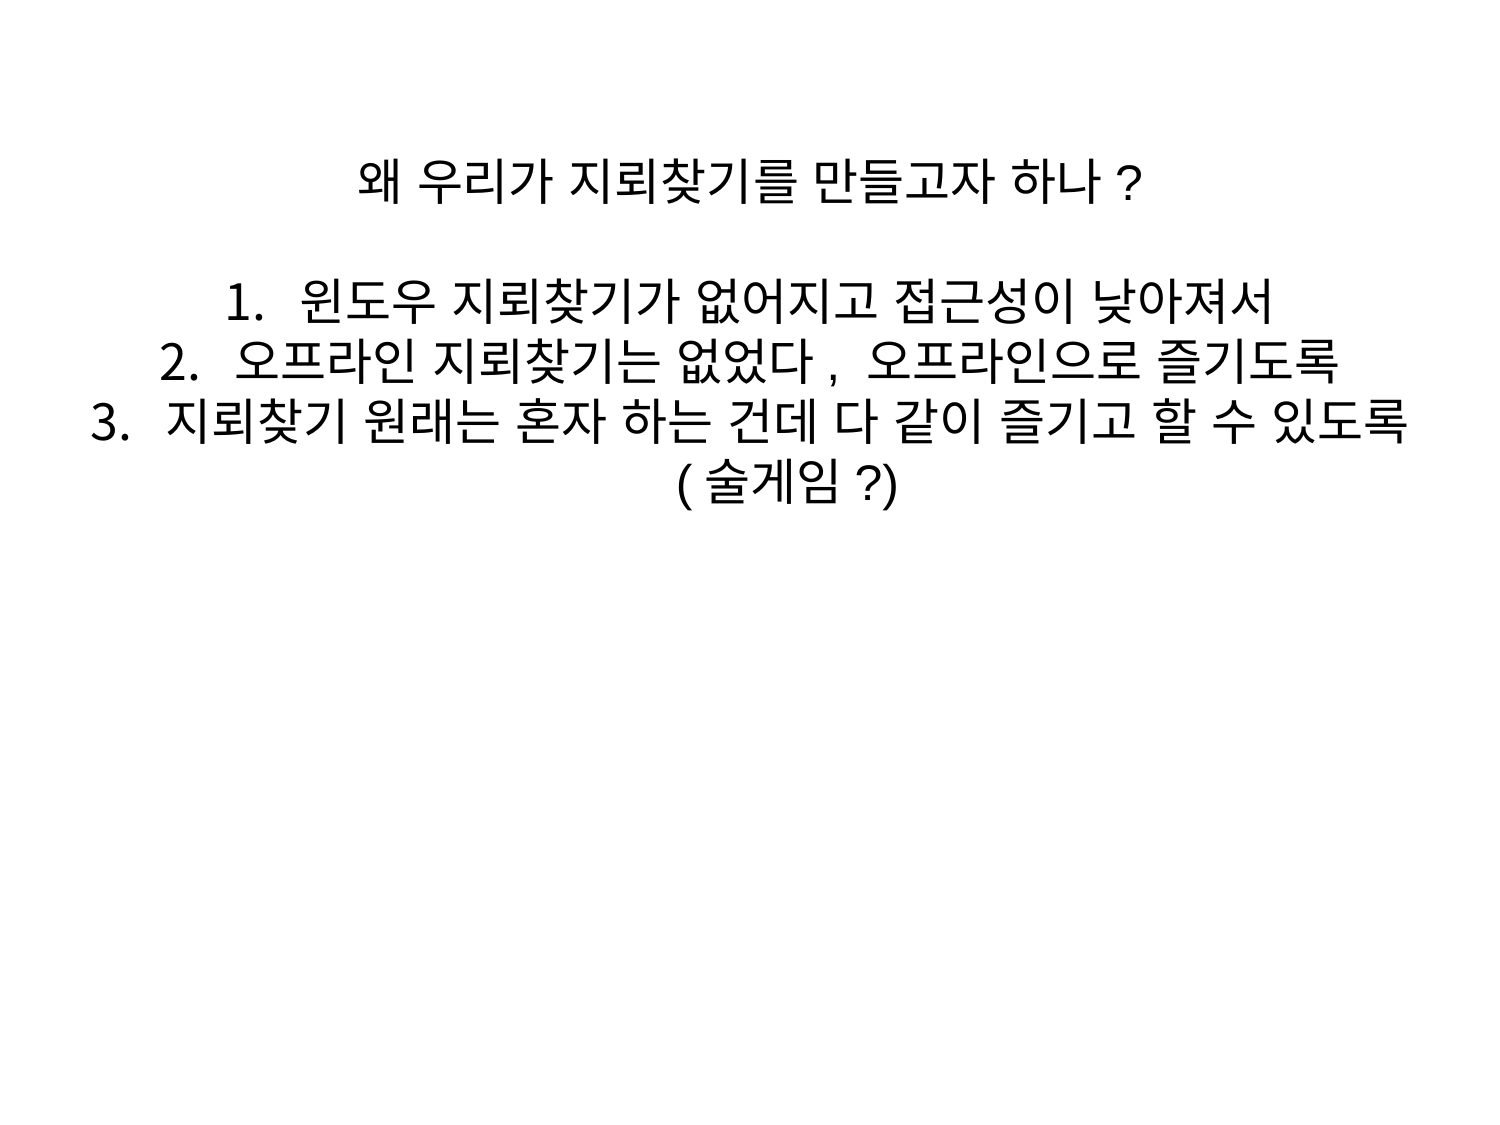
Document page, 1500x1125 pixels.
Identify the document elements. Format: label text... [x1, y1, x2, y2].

subtitle 왜 우리가 지뢰찾기를 만들고자 하나? 윈도우 지뢰찾기가 없어지고 접근성이 낮아져서 오프라인 지뢰찾기는 없었다, 오프라인으로 즐기도록 지뢰찾기 원래는 혼자 하는 건데 다 같이 즐기고 할 수 있도록 (술게임?) [50, 142, 1450, 775]
